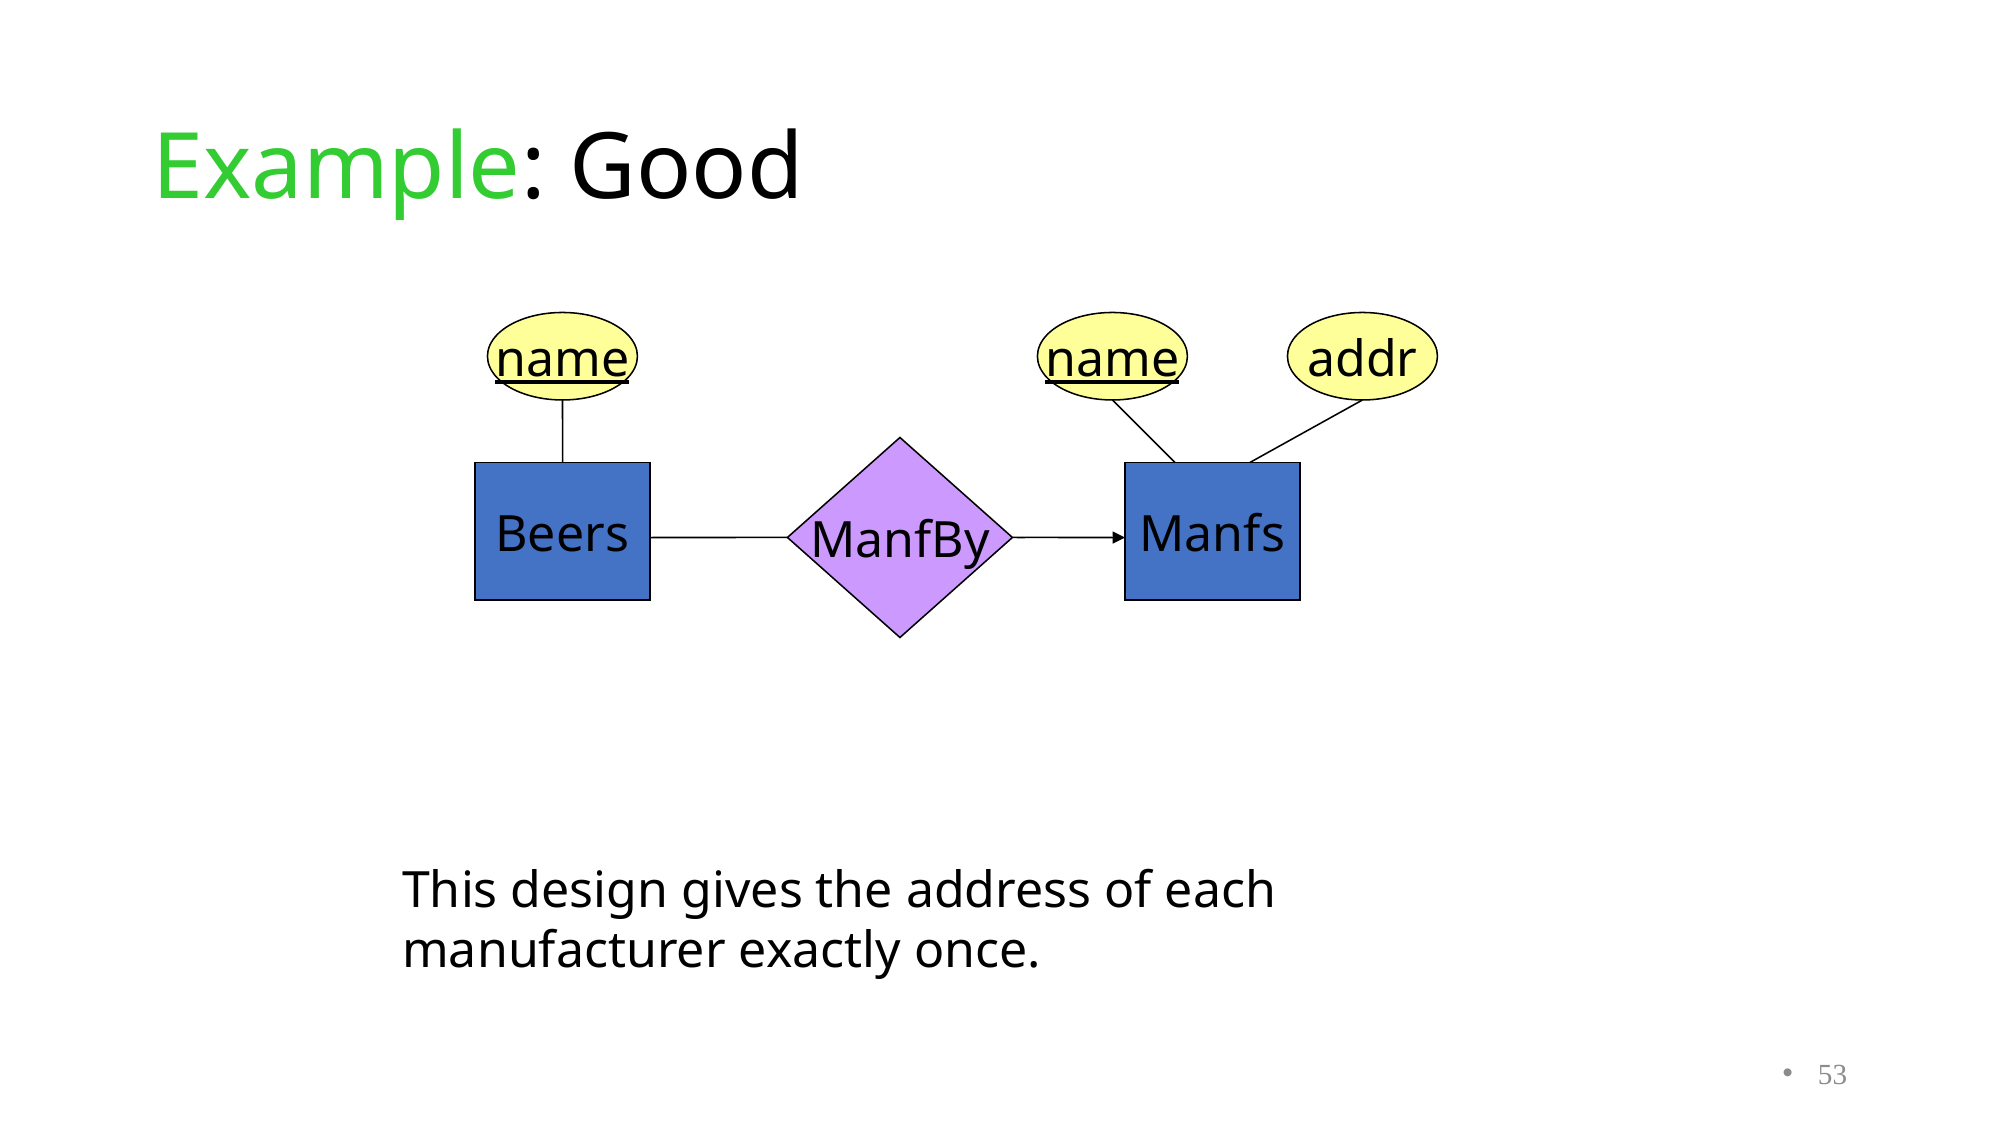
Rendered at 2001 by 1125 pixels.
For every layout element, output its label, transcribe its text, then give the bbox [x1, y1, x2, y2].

text_box Manfs [1125, 462, 1300, 600]
text_box name [1037, 312, 1188, 400]
text_box ManfBy [787, 437, 1012, 638]
text_box name [487, 312, 638, 400]
text_box Beers [474, 462, 650, 600]
title Example: Good [137, 59, 1863, 278]
text_box This design gives the address of each manufacturer exactly once. [387, 849, 1516, 985]
text_box [1024, 531, 1126, 544]
text_box addr [1287, 312, 1438, 400]
slide_number 53 [1412, 1042, 1863, 1103]
